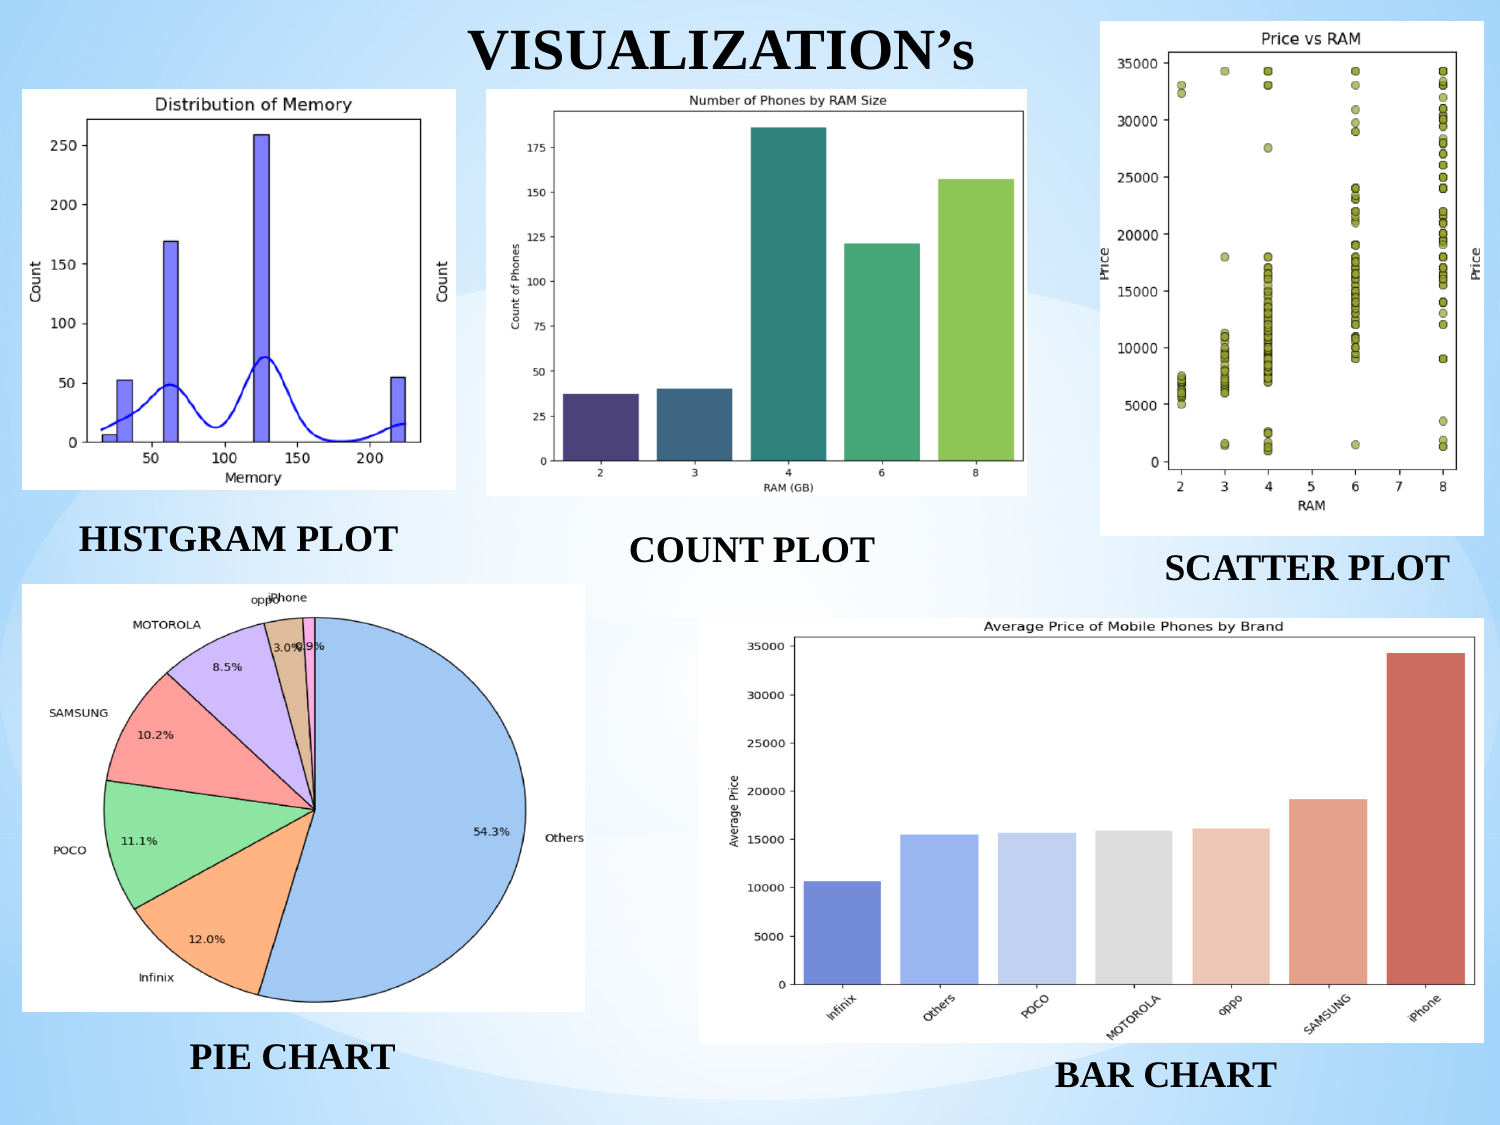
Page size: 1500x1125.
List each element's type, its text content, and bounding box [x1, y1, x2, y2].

text_box VISUALIZATION’s [453, 3, 991, 89]
picture [486, 89, 1027, 496]
picture [699, 618, 1484, 1043]
text_box COUNT PLOT [614, 517, 1002, 578]
picture [1099, 21, 1484, 537]
text_box HISTGRAM PLOT [64, 506, 414, 567]
text_box SCATTER PLOT [1149, 535, 1500, 596]
text_box BAR CHART [1040, 1052, 1293, 1103]
picture [22, 89, 456, 491]
text_box PIE CHART [174, 1024, 488, 1085]
picture [22, 584, 586, 1012]
